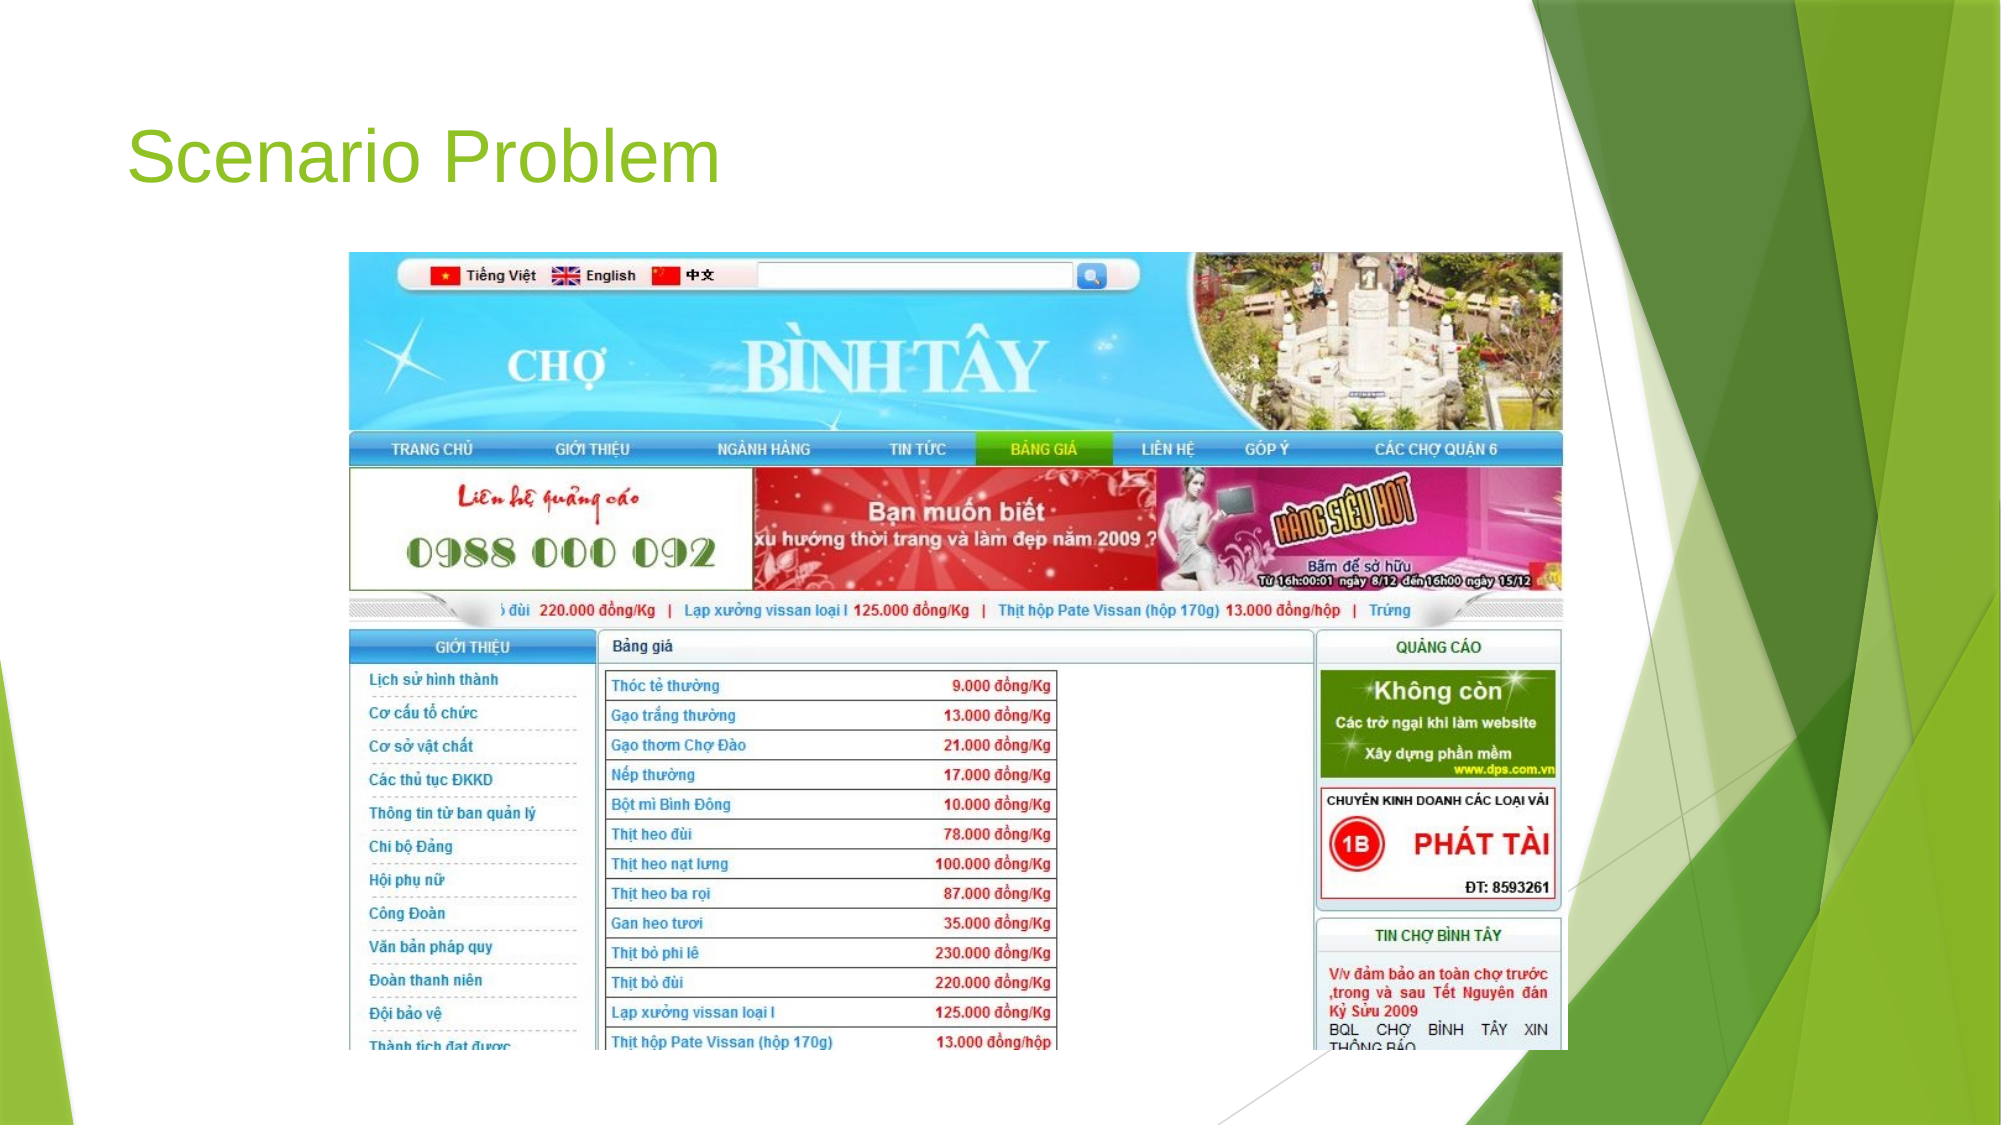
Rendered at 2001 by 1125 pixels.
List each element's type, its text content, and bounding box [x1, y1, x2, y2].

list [347, 252, 1569, 1051]
title Scenario Problem [111, 99, 1522, 317]
